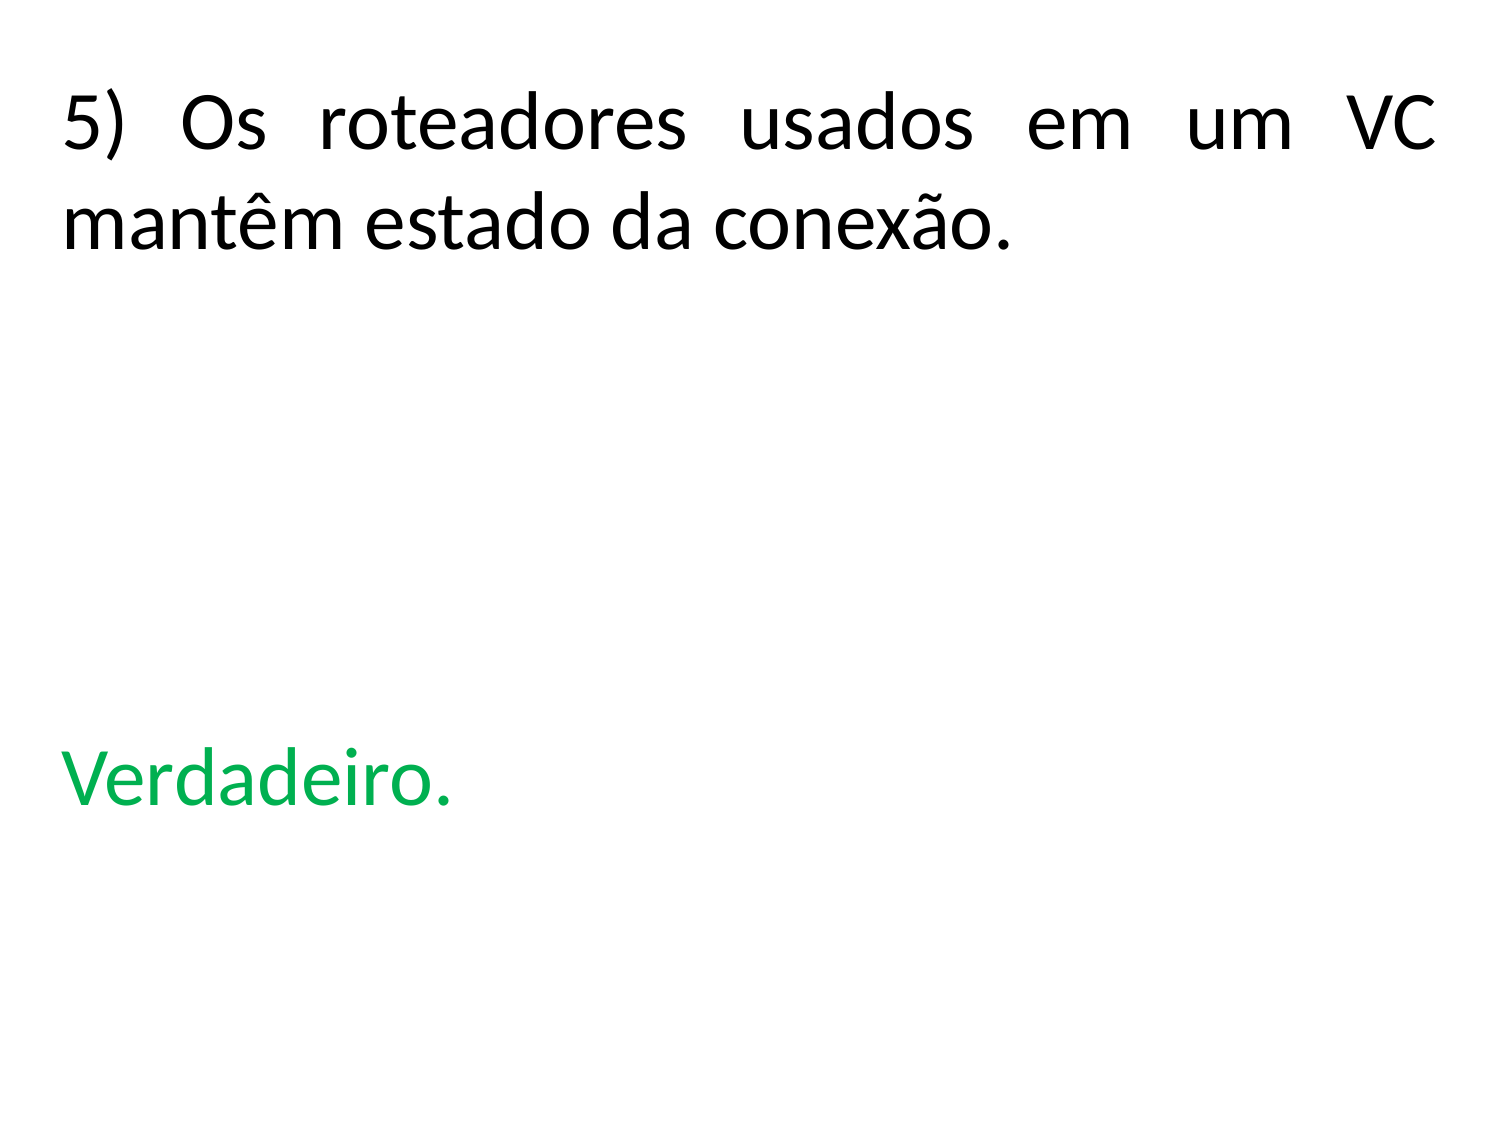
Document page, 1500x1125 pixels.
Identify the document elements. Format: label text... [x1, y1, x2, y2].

text_box 5) Os roteadores usados em um VC mantêm estado da conexão. [46, 58, 1454, 274]
text_box Verdadeiro. [46, 714, 1454, 830]
